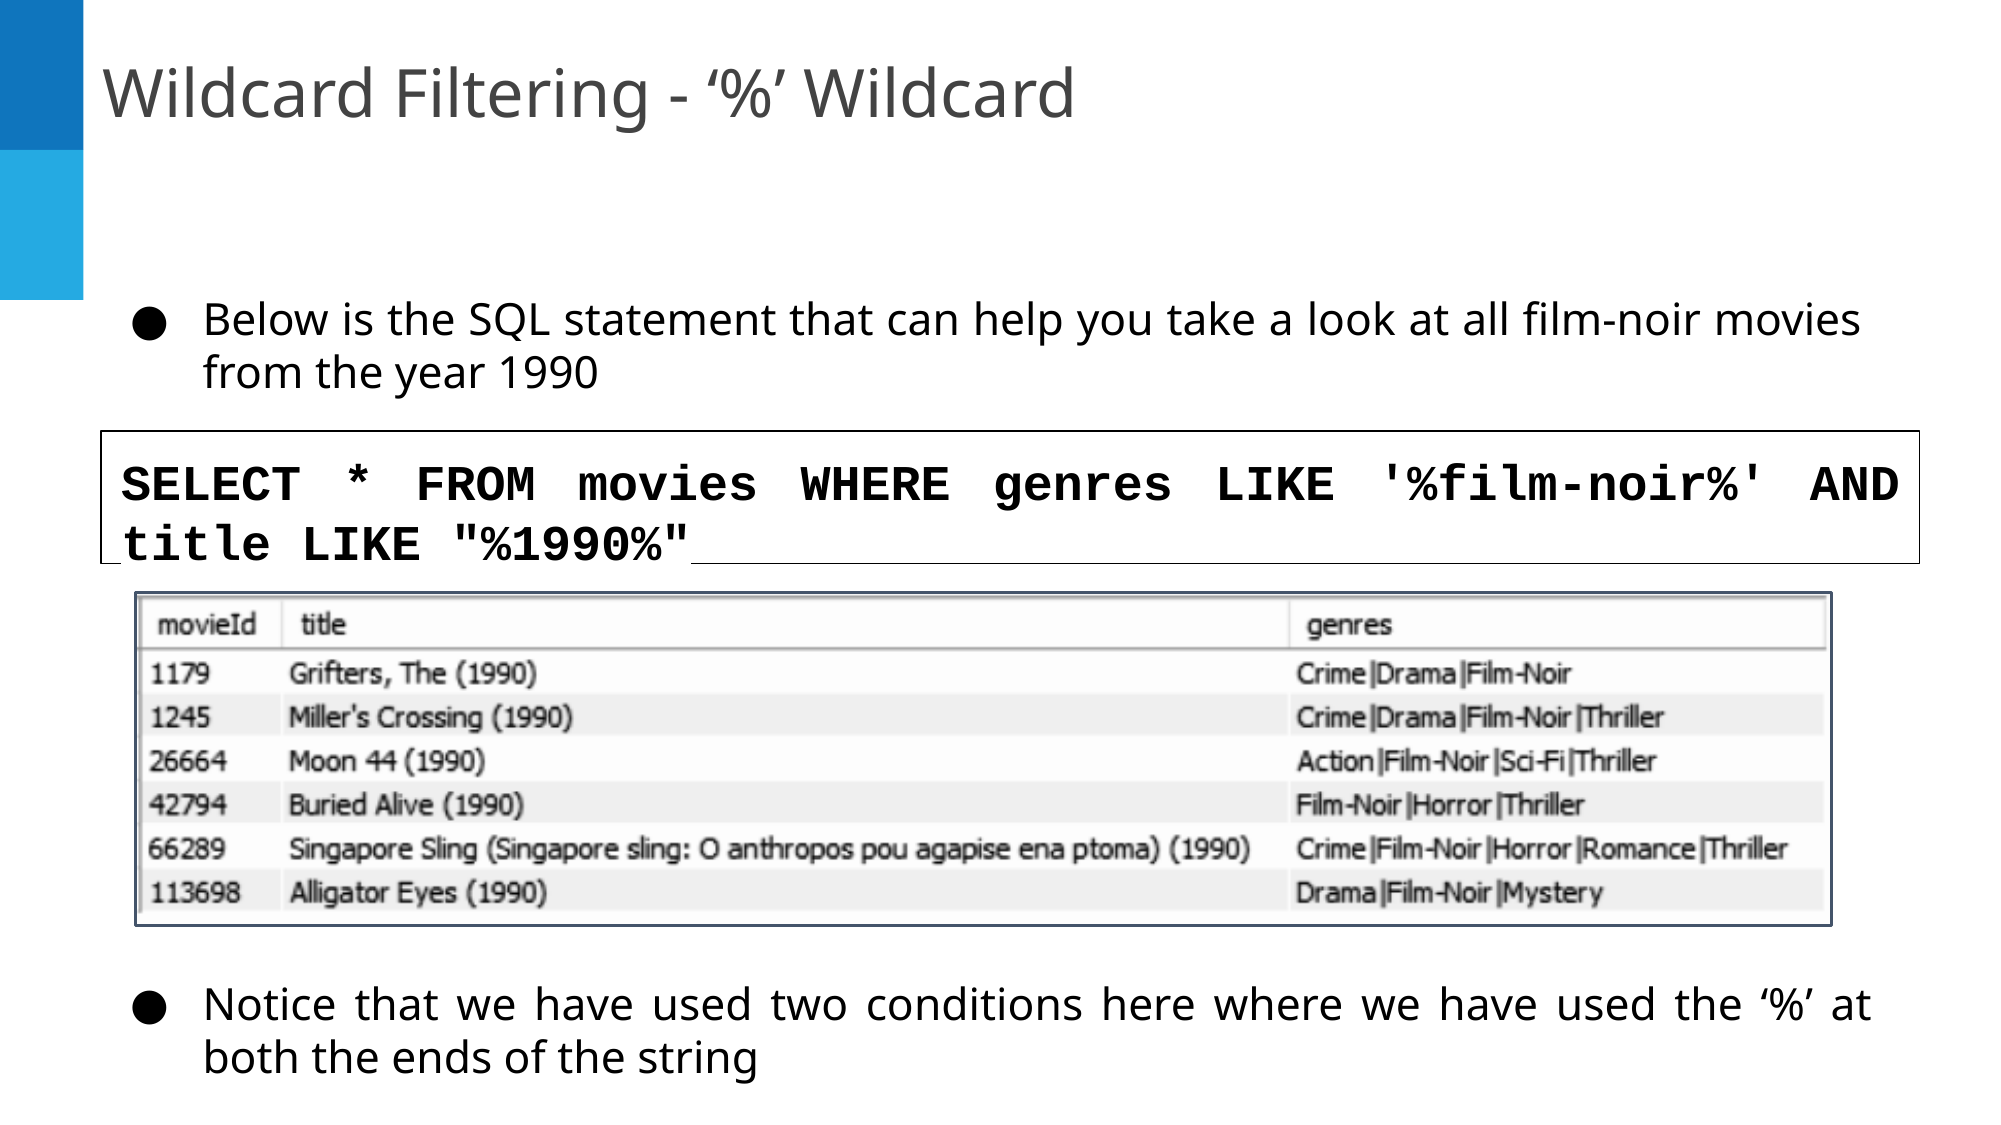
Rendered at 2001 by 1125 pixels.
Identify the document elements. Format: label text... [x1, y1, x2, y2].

text_box [0, 149, 84, 300]
text_box Below is the SQL statement that can help you take a look at all film-noir movies from the year 1990 [82, 271, 1885, 422]
text_box [0, 0, 84, 149]
text_box Notice that we have used two conditions here where we have used the ‘%’ at both the ends of the string [82, 955, 1895, 1072]
picture [136, 594, 1831, 925]
text_box Wildcard Filtering - ‘%’ Wildcard [82, 30, 1713, 147]
text_box SELECT * FROM movies WHERE genres LIKE '%film-noir%' AND title LIKE "%1990%" [100, 430, 1920, 564]
